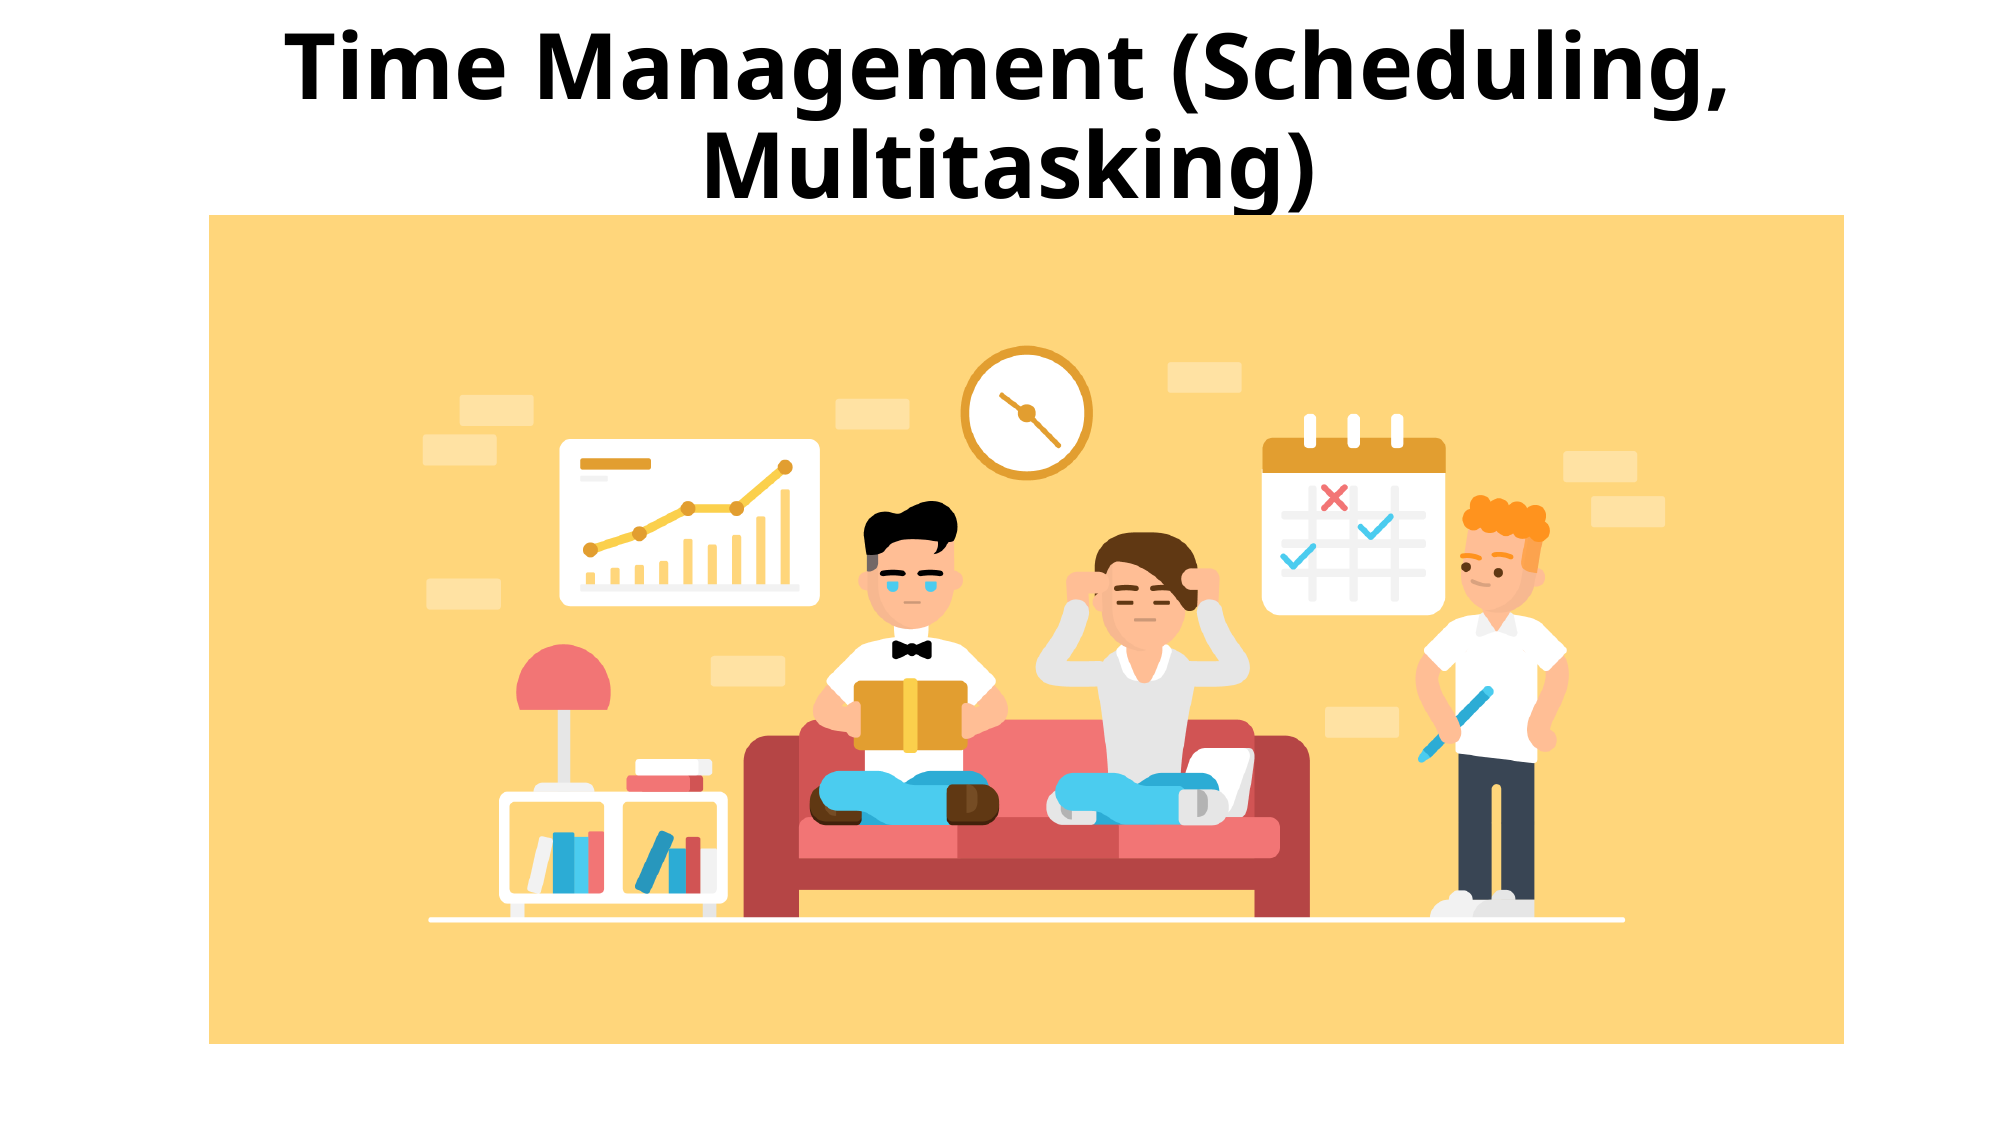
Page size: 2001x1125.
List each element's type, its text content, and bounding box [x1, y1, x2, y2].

title Time Management (Scheduling, Multitasking) [145, 65, 1871, 283]
picture [209, 215, 1844, 1044]
